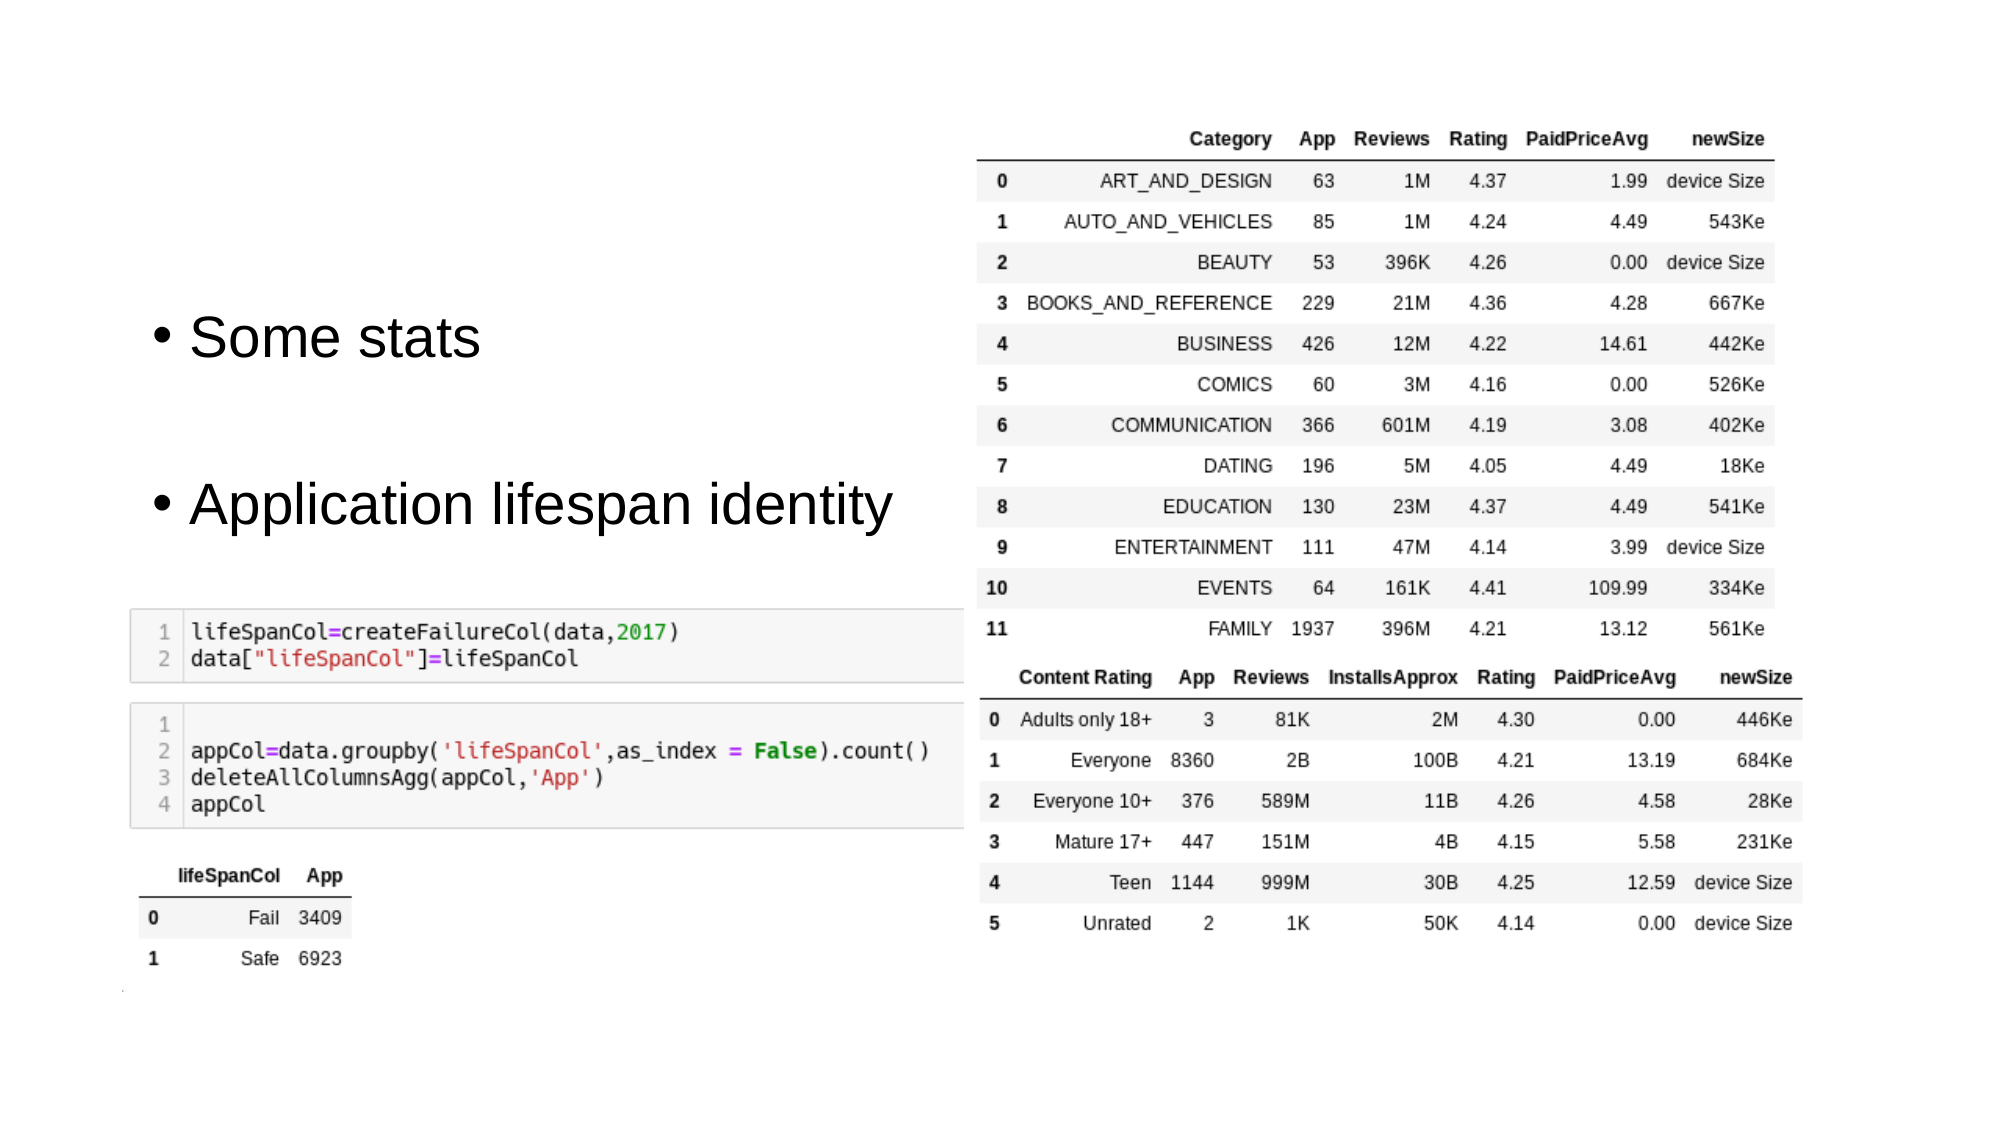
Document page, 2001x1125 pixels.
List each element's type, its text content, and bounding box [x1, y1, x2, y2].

list Some stats Application lifespan identity [137, 299, 1863, 1014]
picture [122, 105, 1806, 992]
